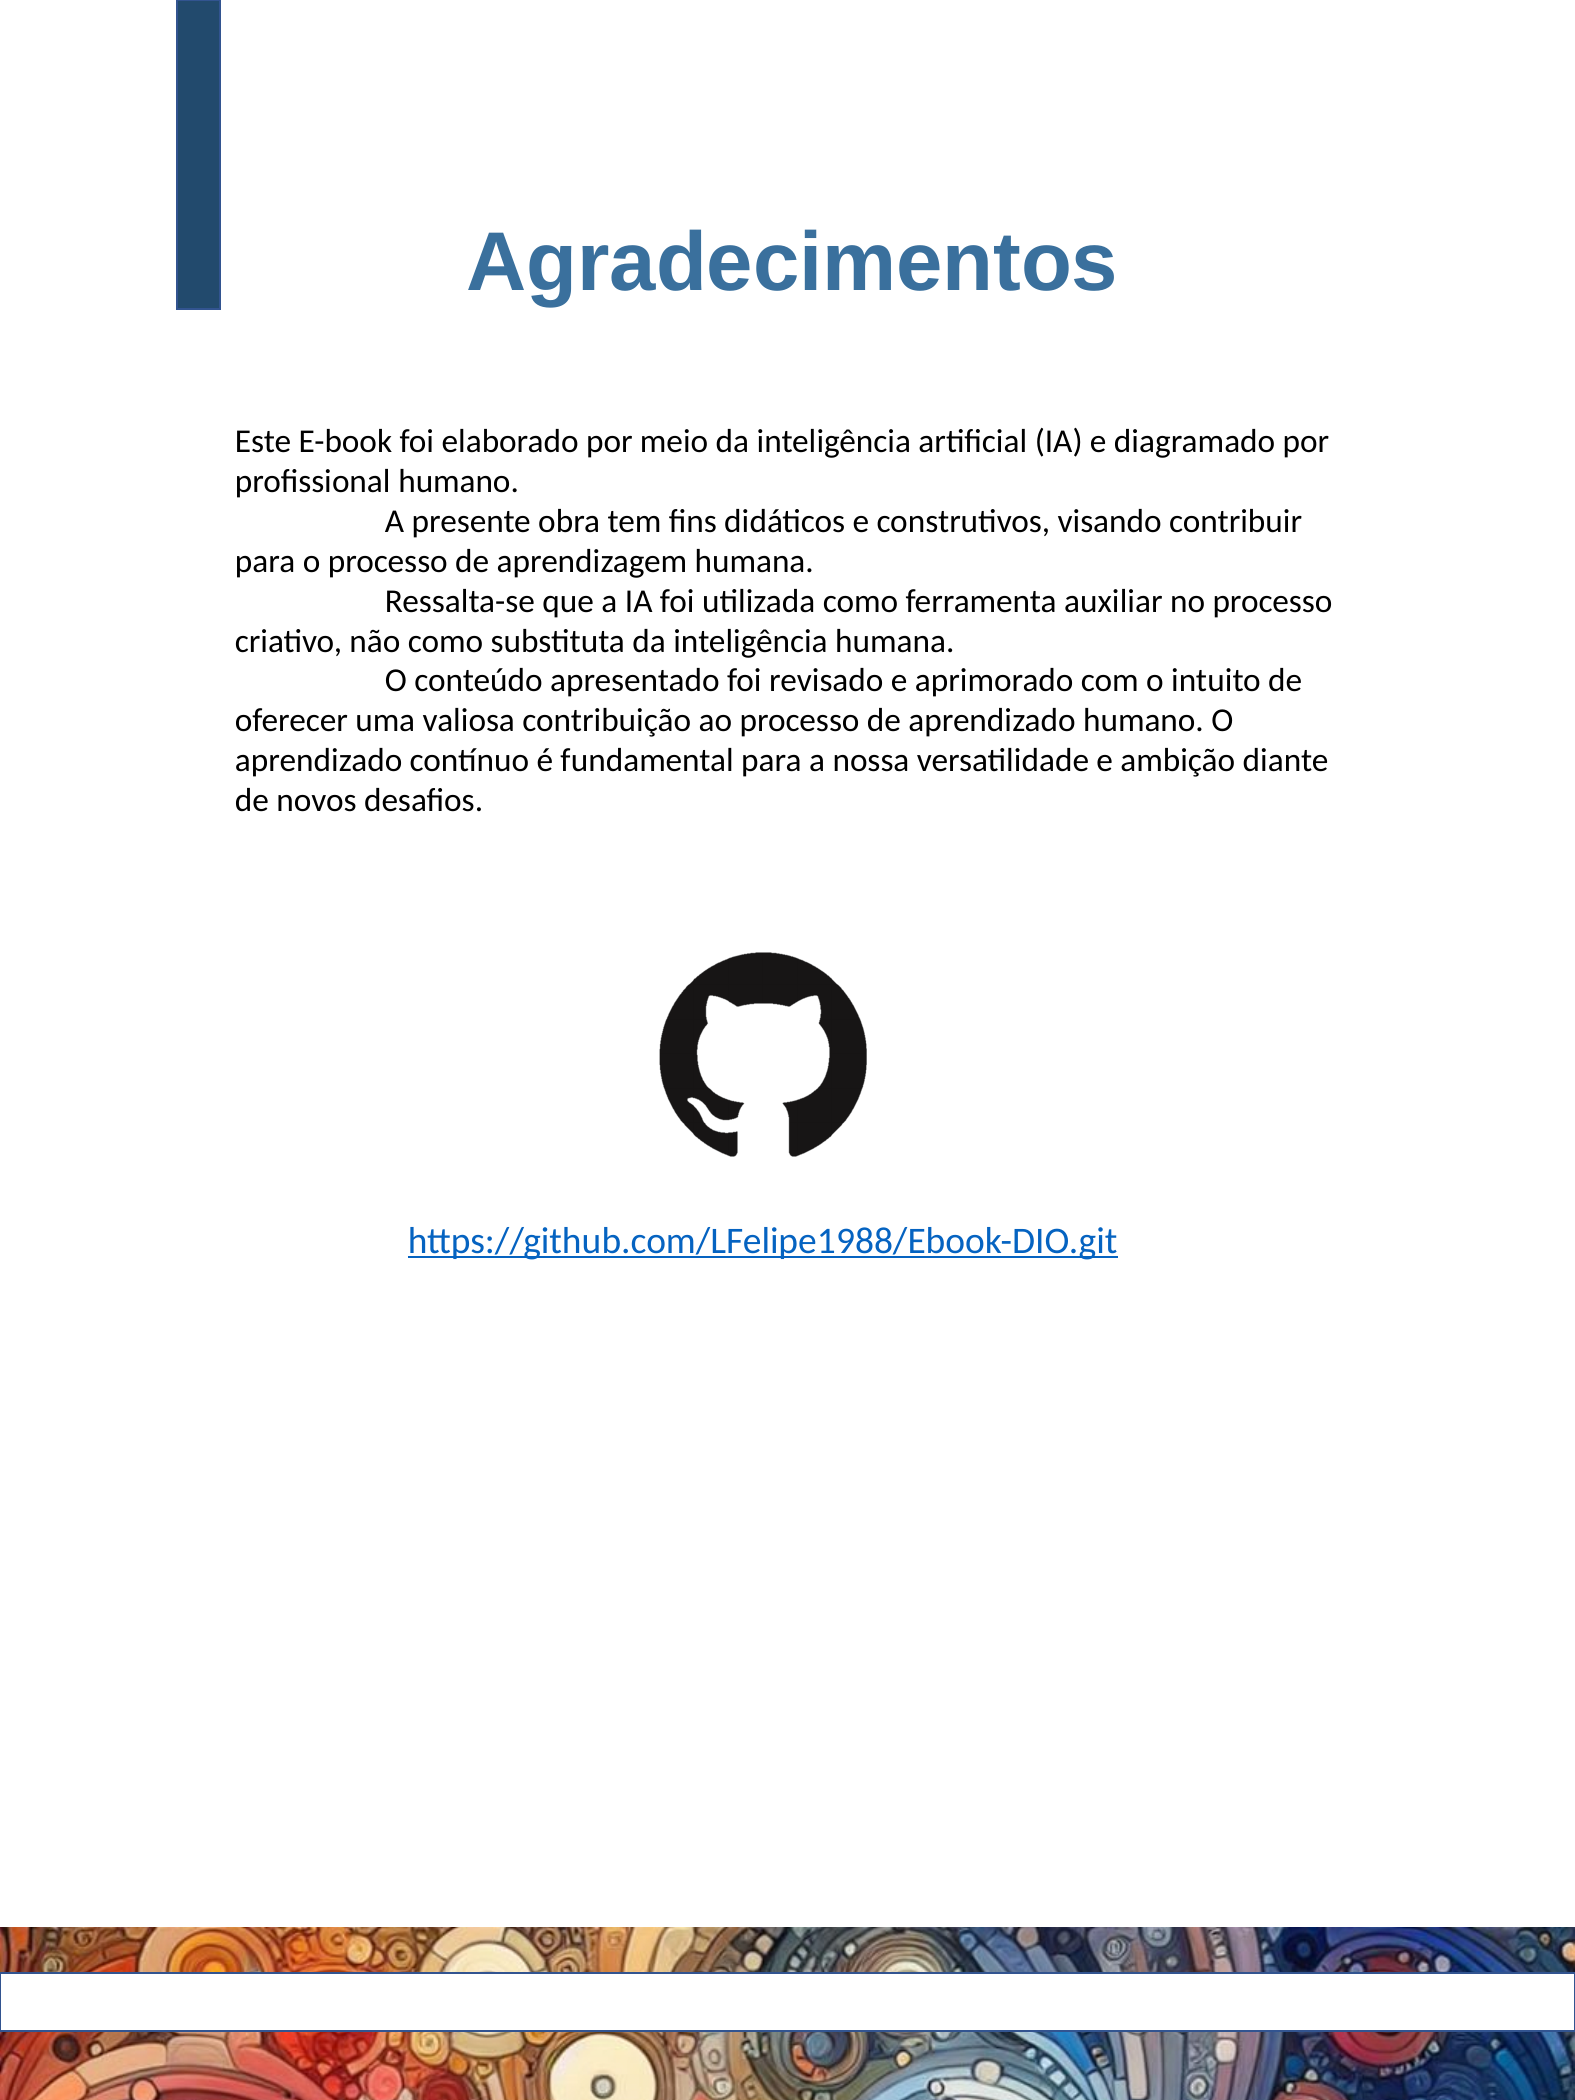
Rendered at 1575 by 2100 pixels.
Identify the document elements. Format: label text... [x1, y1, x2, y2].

text_box Agradecimentos [452, 262, 1575, 315]
text_box Este E-book foi elaborado por meio da inteligência artificial (IA) e diagramado por profissional humano. A presente obra tem fins didáticos e construtivos, visando contribuir para o processo de aprendizagem humana. Ressalta-se que a IA foi utilizada como ferramenta auxiliar no processo criativo, não como substituta da inteligência humana. O conteúdo apresentado foi revisado e aprimorado com o intuito de oferecer uma valiosa contribuição ao processo de aprendizado humano. O aprendizado contínuo é fundamental para a nossa versatilidade e ambição diante de novos desafios. [220, 371, 1358, 826]
text_box https://github.com/LFelipe1988/Ebook-DIO.git [393, 1208, 1133, 1269]
picture [0, 1927, 1575, 2100]
text_box [176, 0, 221, 310]
picture [625, 916, 901, 1192]
